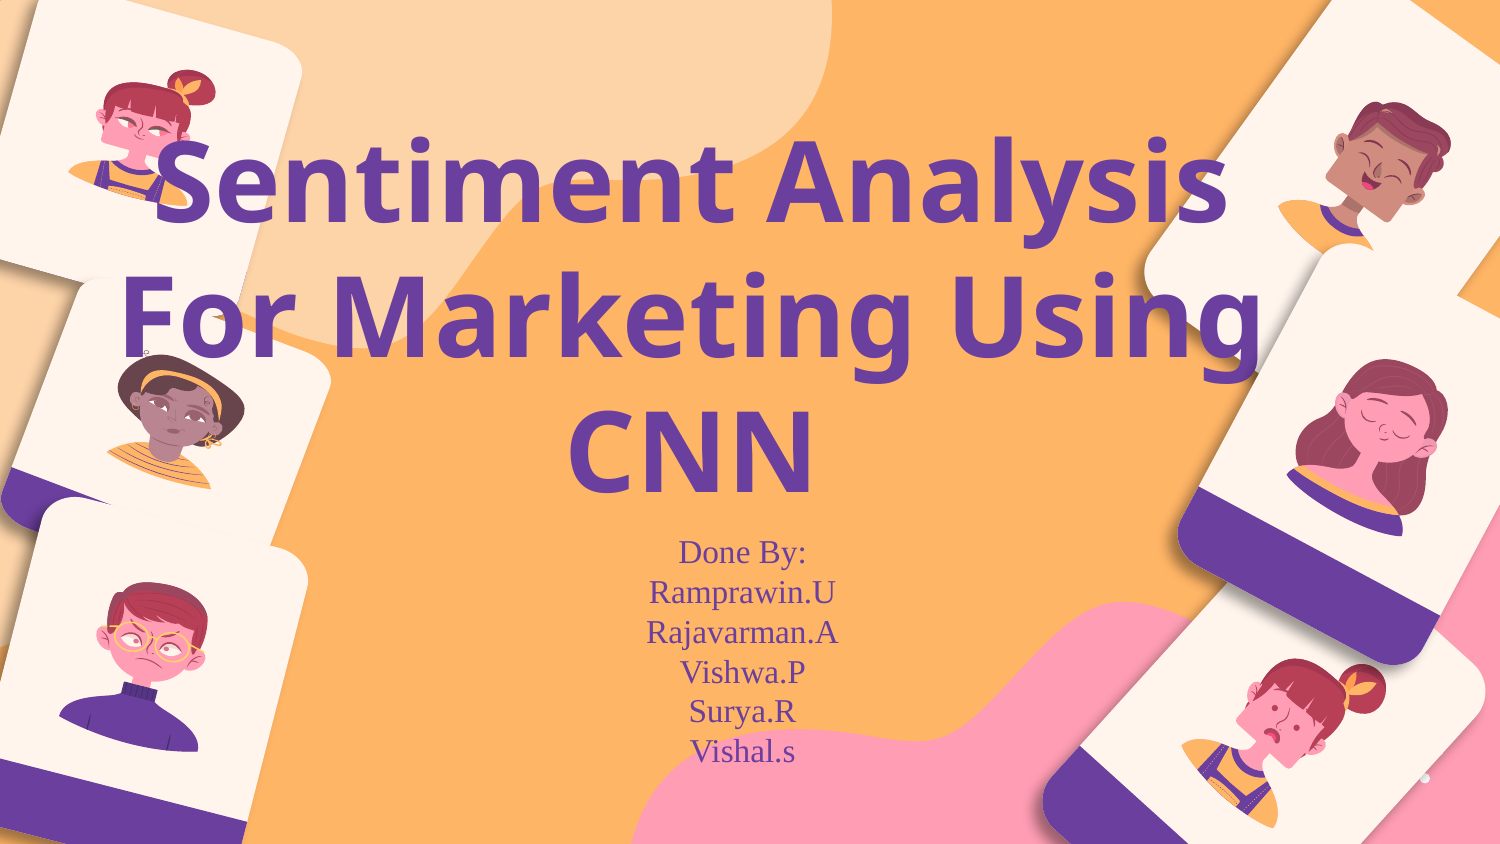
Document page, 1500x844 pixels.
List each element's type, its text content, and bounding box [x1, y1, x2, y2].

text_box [1233, 273, 1500, 635]
title Sentiment Analysis For Marketing Using CNN [48, 136, 1225, 489]
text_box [30, 307, 301, 572]
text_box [1126, 544, 1402, 844]
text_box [1, 9, 276, 294]
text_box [1218, 6, 1493, 398]
subtitle Done By: Ramprawin.U Rajavarman.A Vishwa.P Surya.R Vishal.s [407, 515, 1079, 760]
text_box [2, 517, 278, 844]
